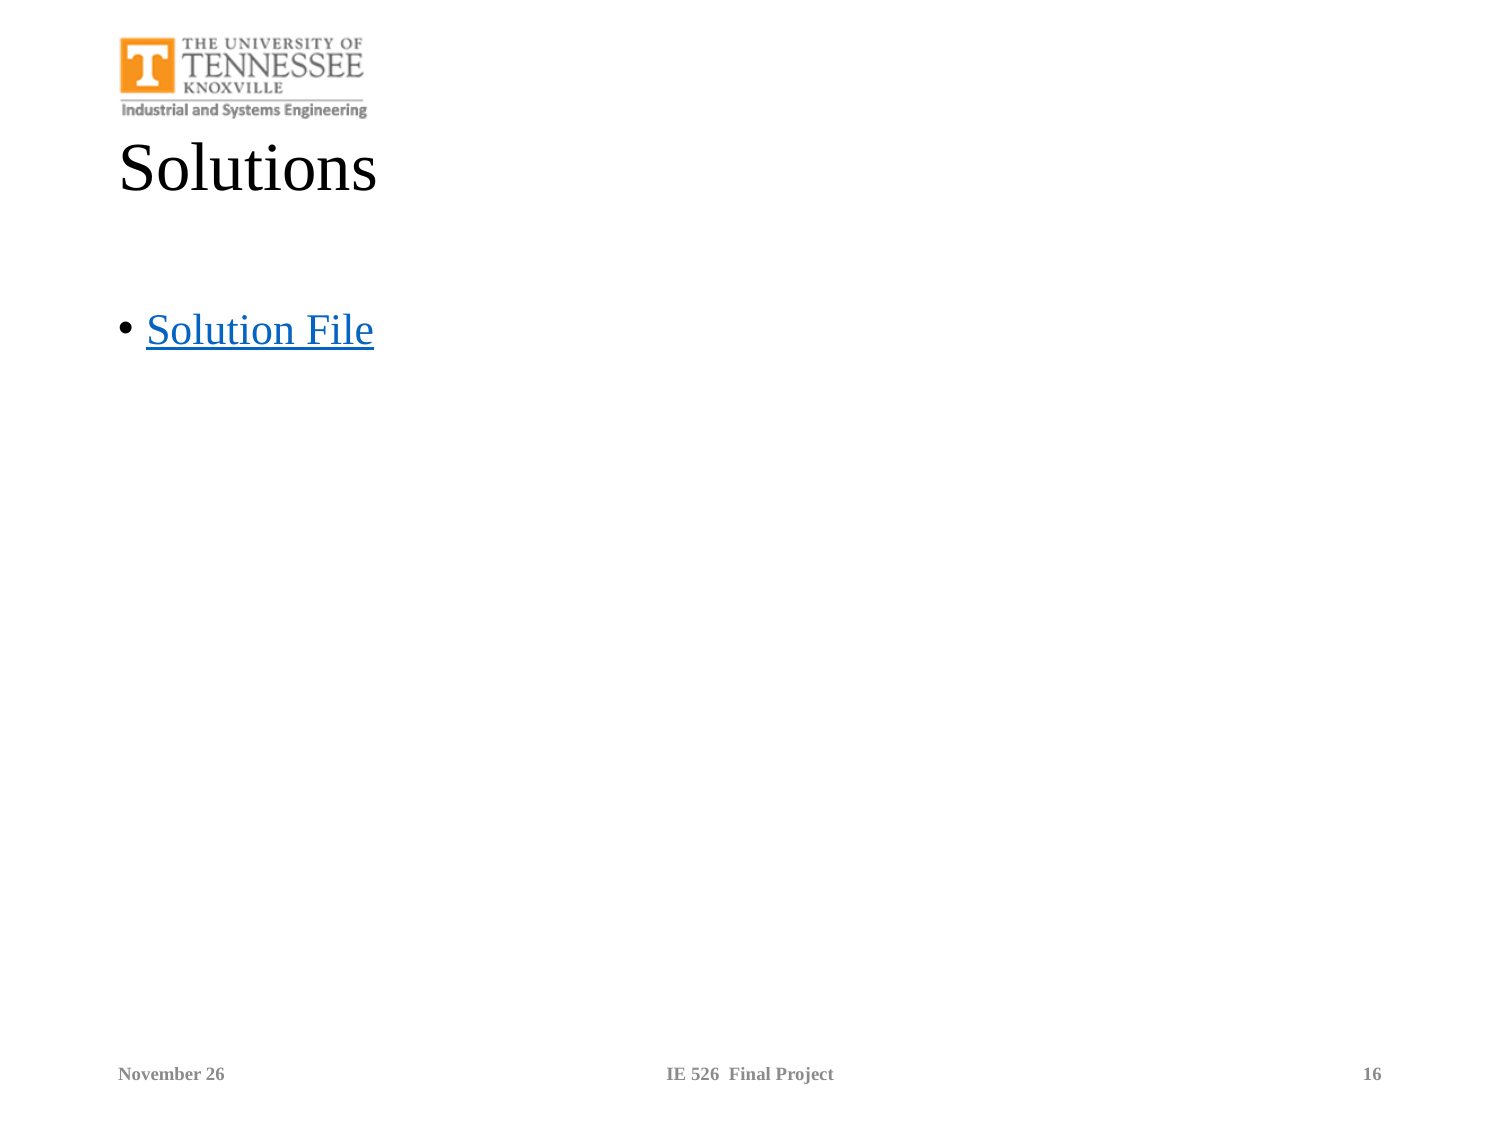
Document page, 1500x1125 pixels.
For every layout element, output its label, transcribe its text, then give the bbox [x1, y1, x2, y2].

list Solution File [103, 299, 1397, 1014]
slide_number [103, 1042, 441, 1103]
footer IE 526 Final Project [496, 1042, 1004, 1103]
picture [112, 32, 375, 59]
title Solutions [103, 59, 1397, 278]
slide_number 16 [1059, 1042, 1397, 1103]
